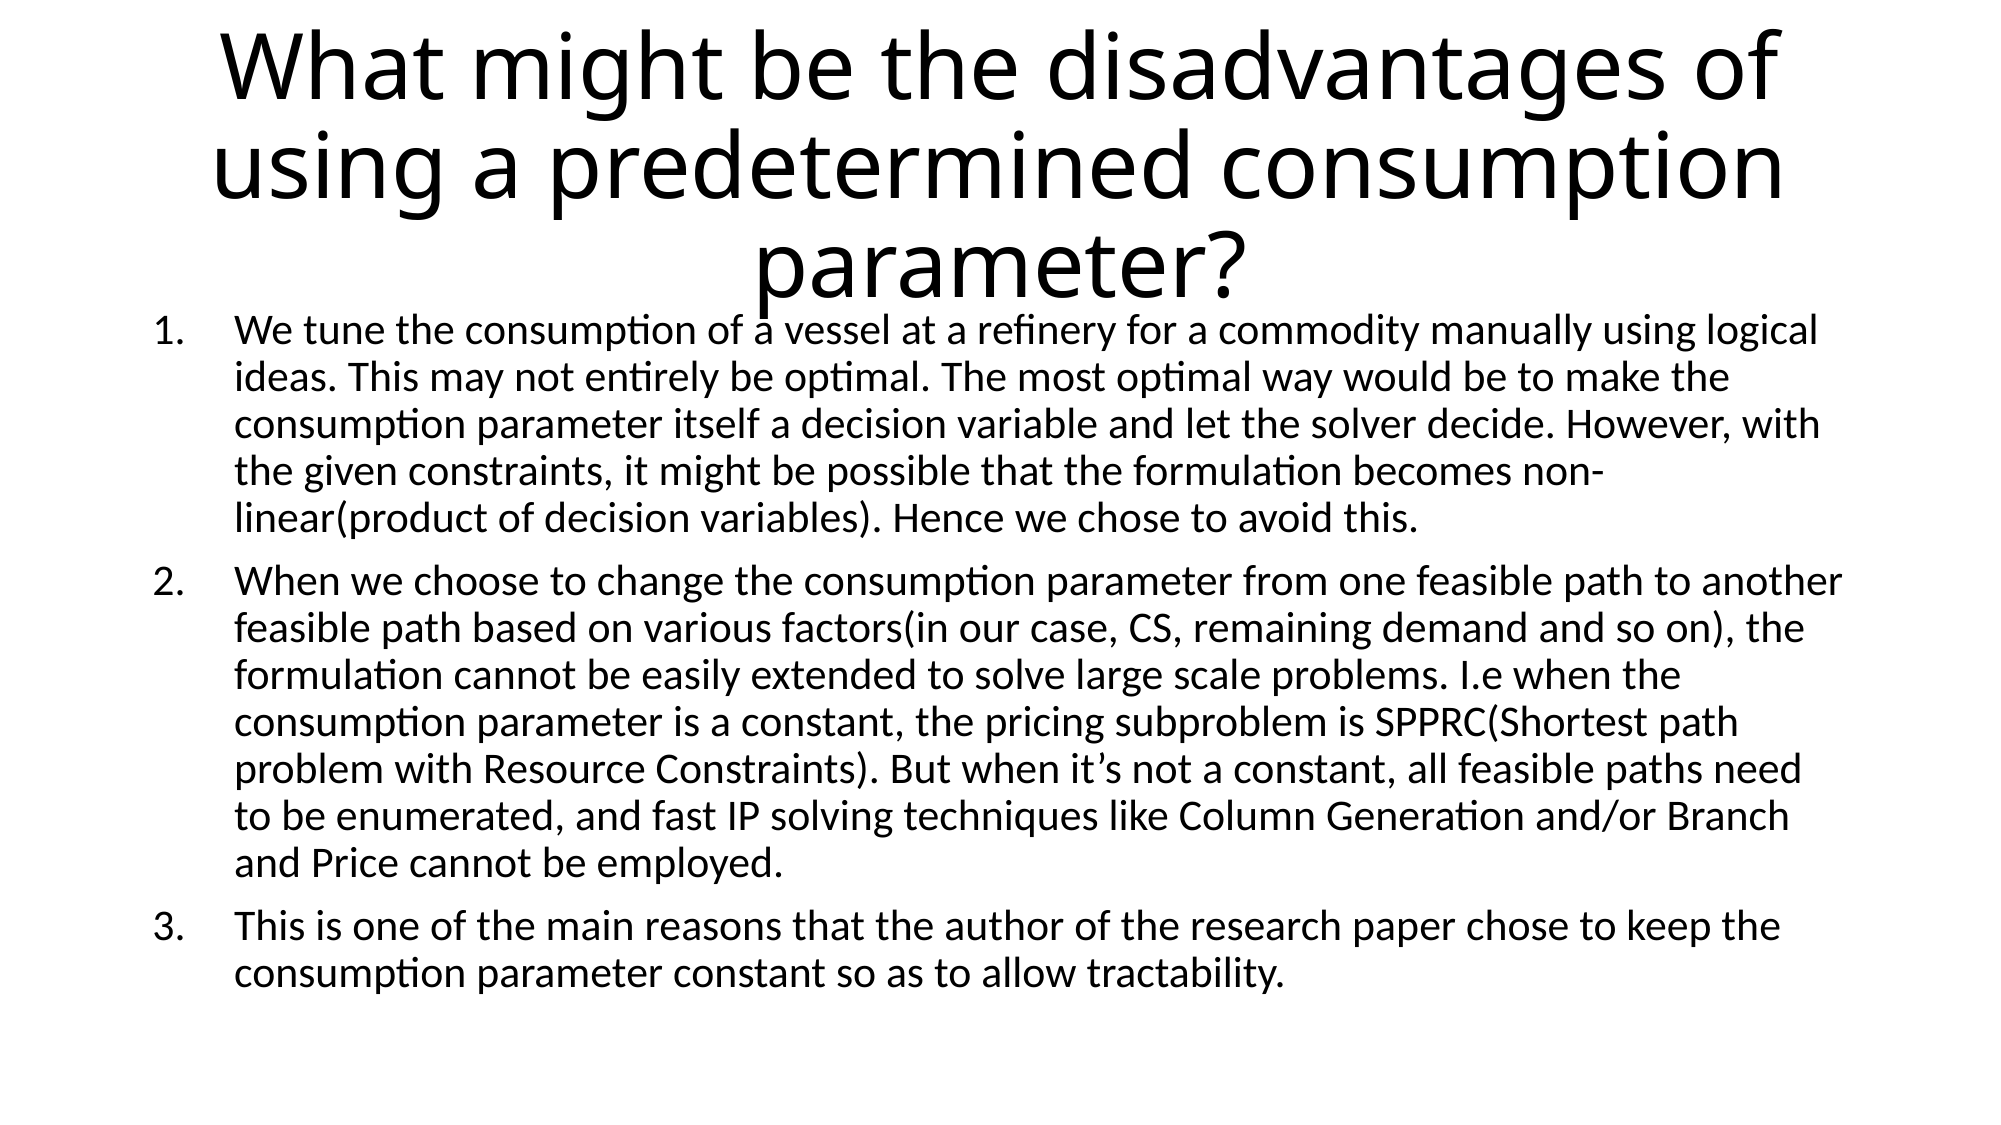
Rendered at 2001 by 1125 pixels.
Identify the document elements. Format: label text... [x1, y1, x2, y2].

title What might be the disadvantages of using a predetermined consumption parameter? [137, 59, 1863, 278]
list We tune the consumption of a vessel at a refinery for a commodity manually using logical ideas. This may not entirely be optimal. The most optimal way would be to make the consumption parameter itself a decision variable and let the solver decide. However, with the given constraints, it might be possible that the formulation becomes non-linear(product of decision variables). Hence we chose to avoid this. When we choose to change the consumption parameter from one feasible path to another feasible path based on various factors(in our case, CS, remaining demand and so on), the formulation cannot be easily extended to solve large scale problems. I.e when the consumption parameter is a constant, the pricing subproblem is SPPRC(Shortest path problem with Resource Constraints). But when it’s not a constant, all feasible paths need to be enumerated, and fast IP solving techniques like Column Generation and/or Branch and Price cannot be employed. This is one of the main reasons that the author of the research paper chose to keep the consumption parameter constant so as to allow tractability. [137, 299, 1863, 1014]
